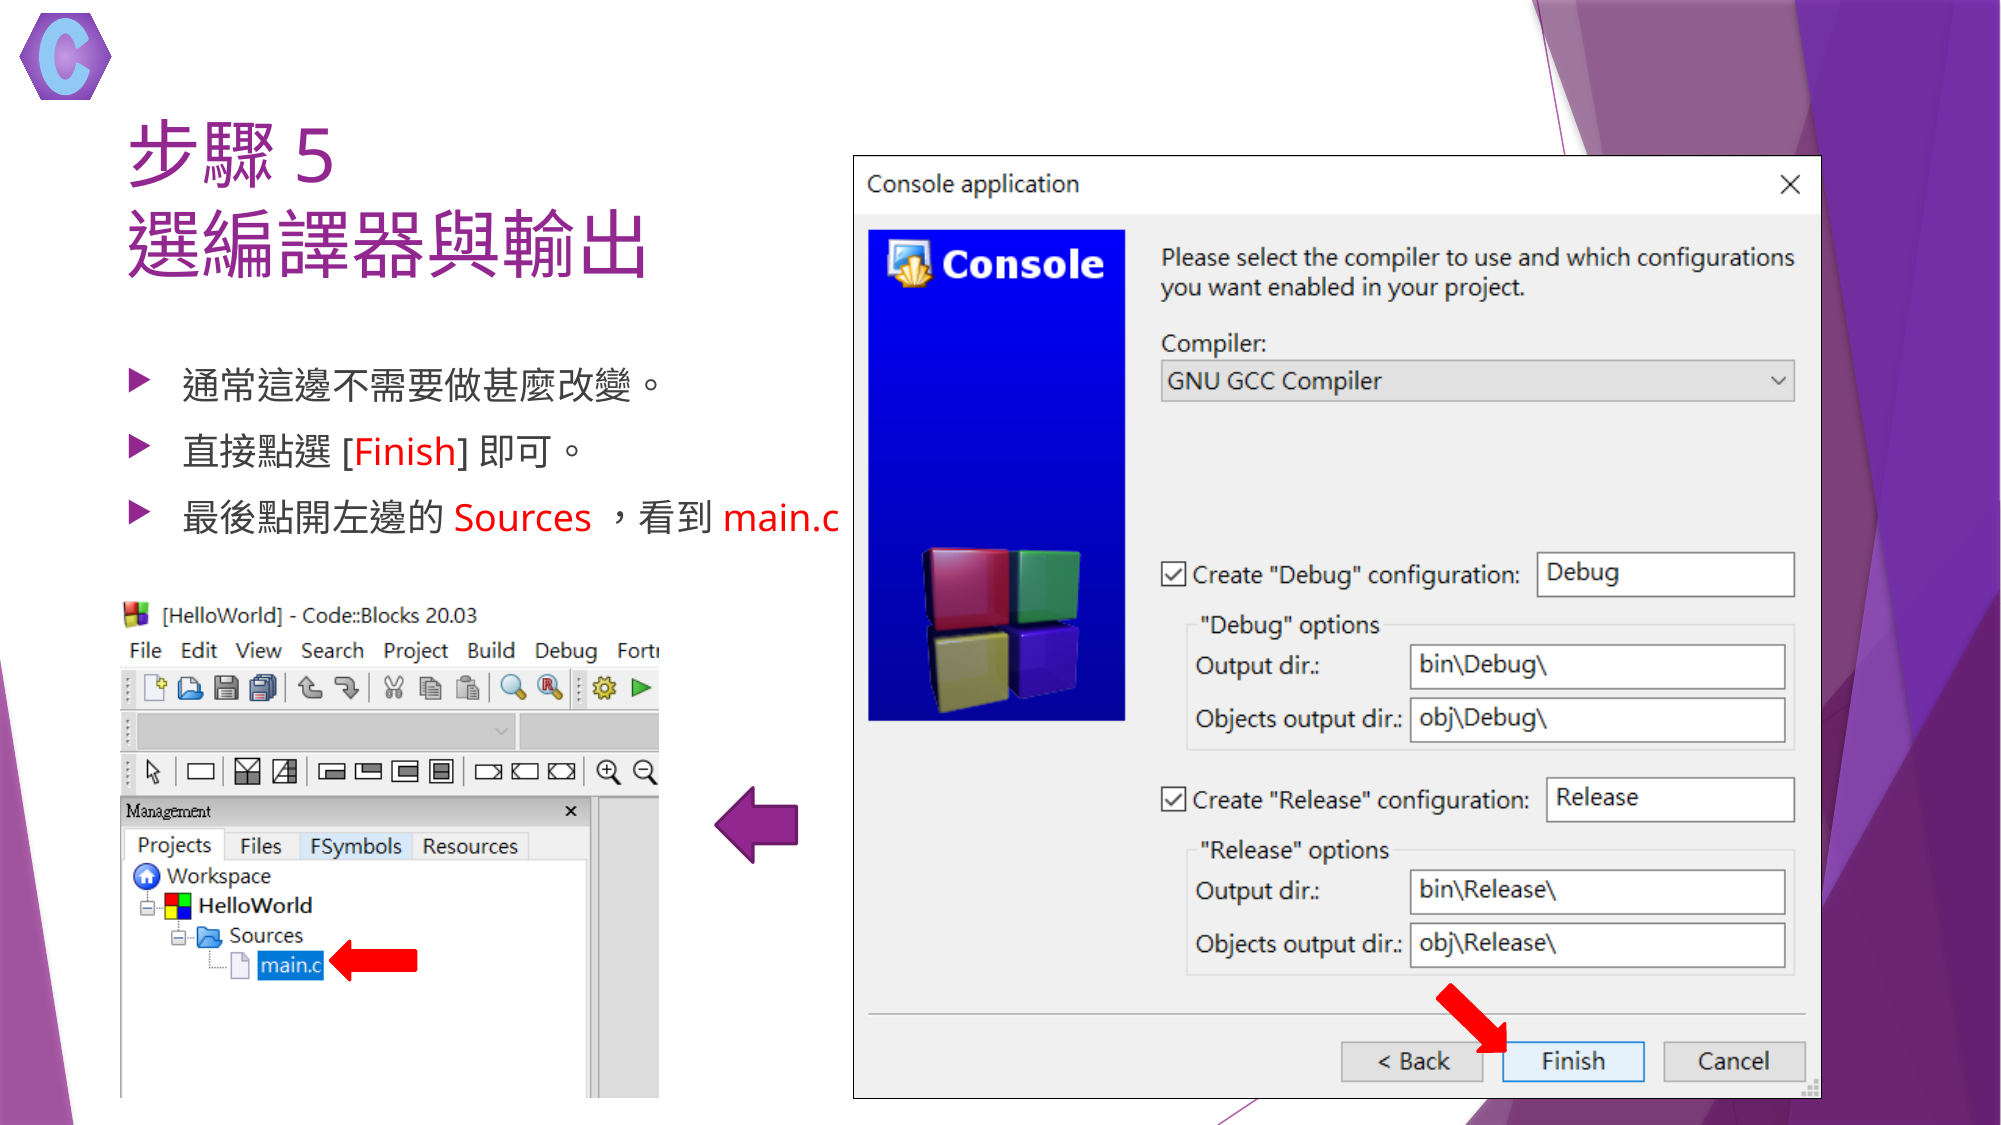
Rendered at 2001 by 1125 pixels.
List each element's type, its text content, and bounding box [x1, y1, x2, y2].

text_box [714, 786, 799, 864]
picture [119, 596, 659, 1099]
title 步驟5 選編譯器與輸出 [111, 99, 1522, 317]
picture [853, 155, 1822, 1099]
list 通常這邊不需要做甚麼改變。 直接點選[Finish]即可。 最後點開左邊的Sources，看到main.c [111, 354, 848, 992]
